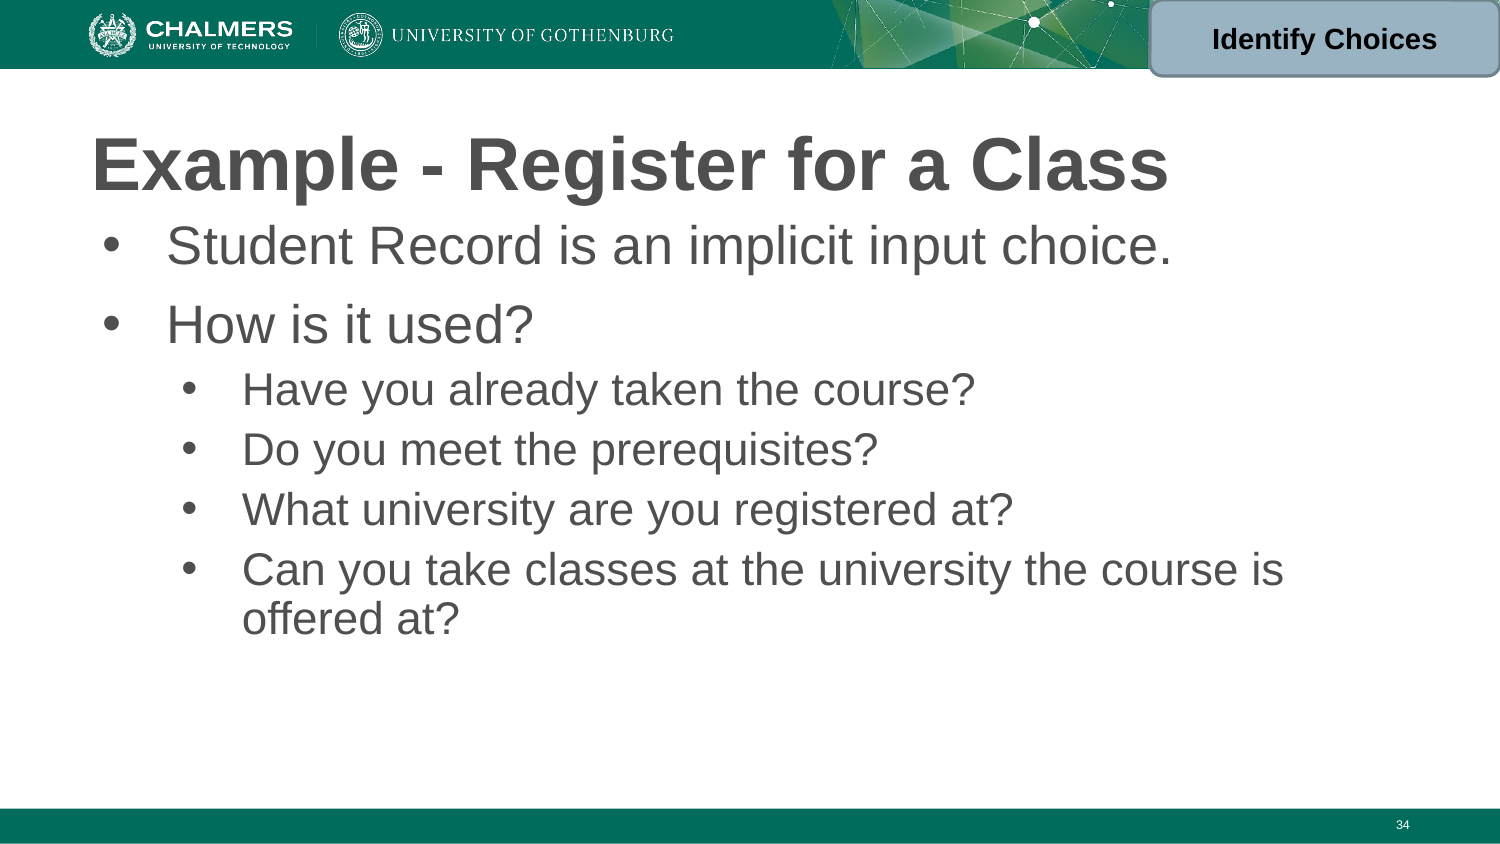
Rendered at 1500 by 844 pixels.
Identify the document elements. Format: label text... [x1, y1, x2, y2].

picture [1493, 0, 1500, 7]
slide_number ‹#› [1074, 809, 1425, 844]
picture [759, 0, 1157, 68]
text_box Identify Choices [1149, 0, 1500, 77]
picture [64, 0, 696, 85]
list Student Record is an implicit input choice. How is it used? Have you already taken the course? Do you meet the prerequisites? What university are you registered at? Can you take classes at the university the course is offered at? [76, 210, 1425, 782]
title Example - Register for a Class [76, 100, 1425, 210]
